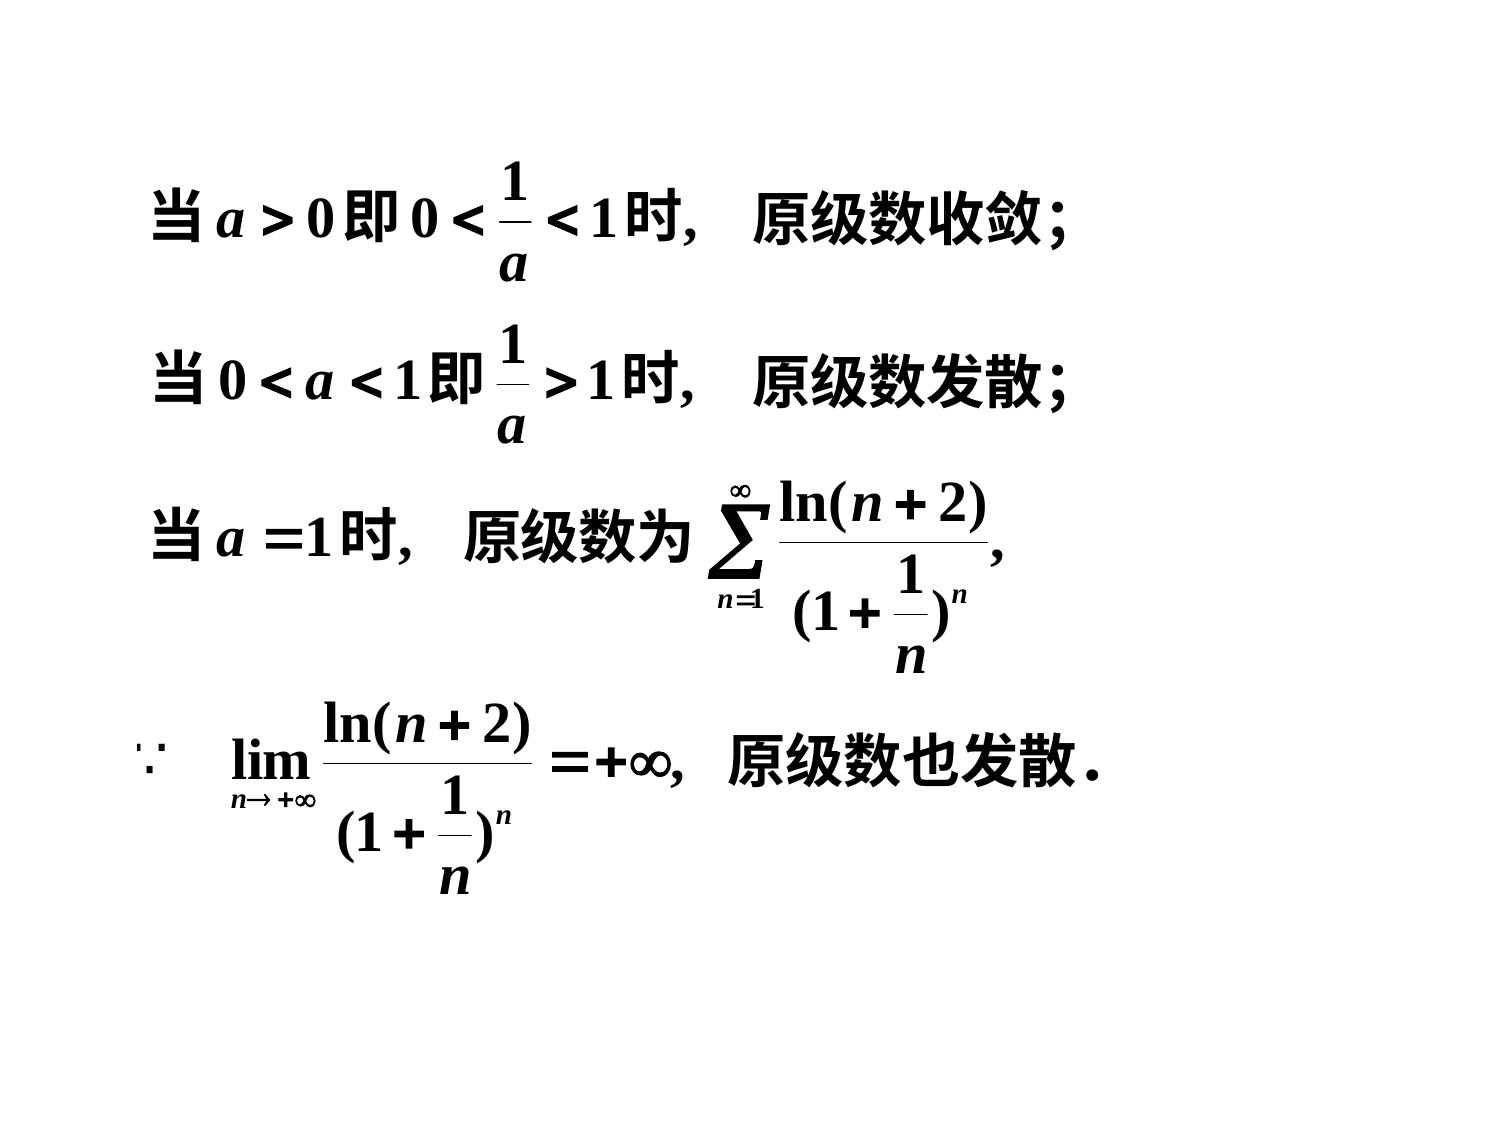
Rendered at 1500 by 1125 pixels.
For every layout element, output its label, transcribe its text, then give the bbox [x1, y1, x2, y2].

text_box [149, 149, 701, 288]
text_box 原级数发散； [737, 337, 1263, 423]
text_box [137, 691, 688, 901]
text_box 原级数也发散． [712, 716, 1238, 802]
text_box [151, 312, 699, 451]
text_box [149, 503, 415, 575]
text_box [462, 470, 1007, 680]
text_box 原级数收敛； [737, 174, 1263, 260]
